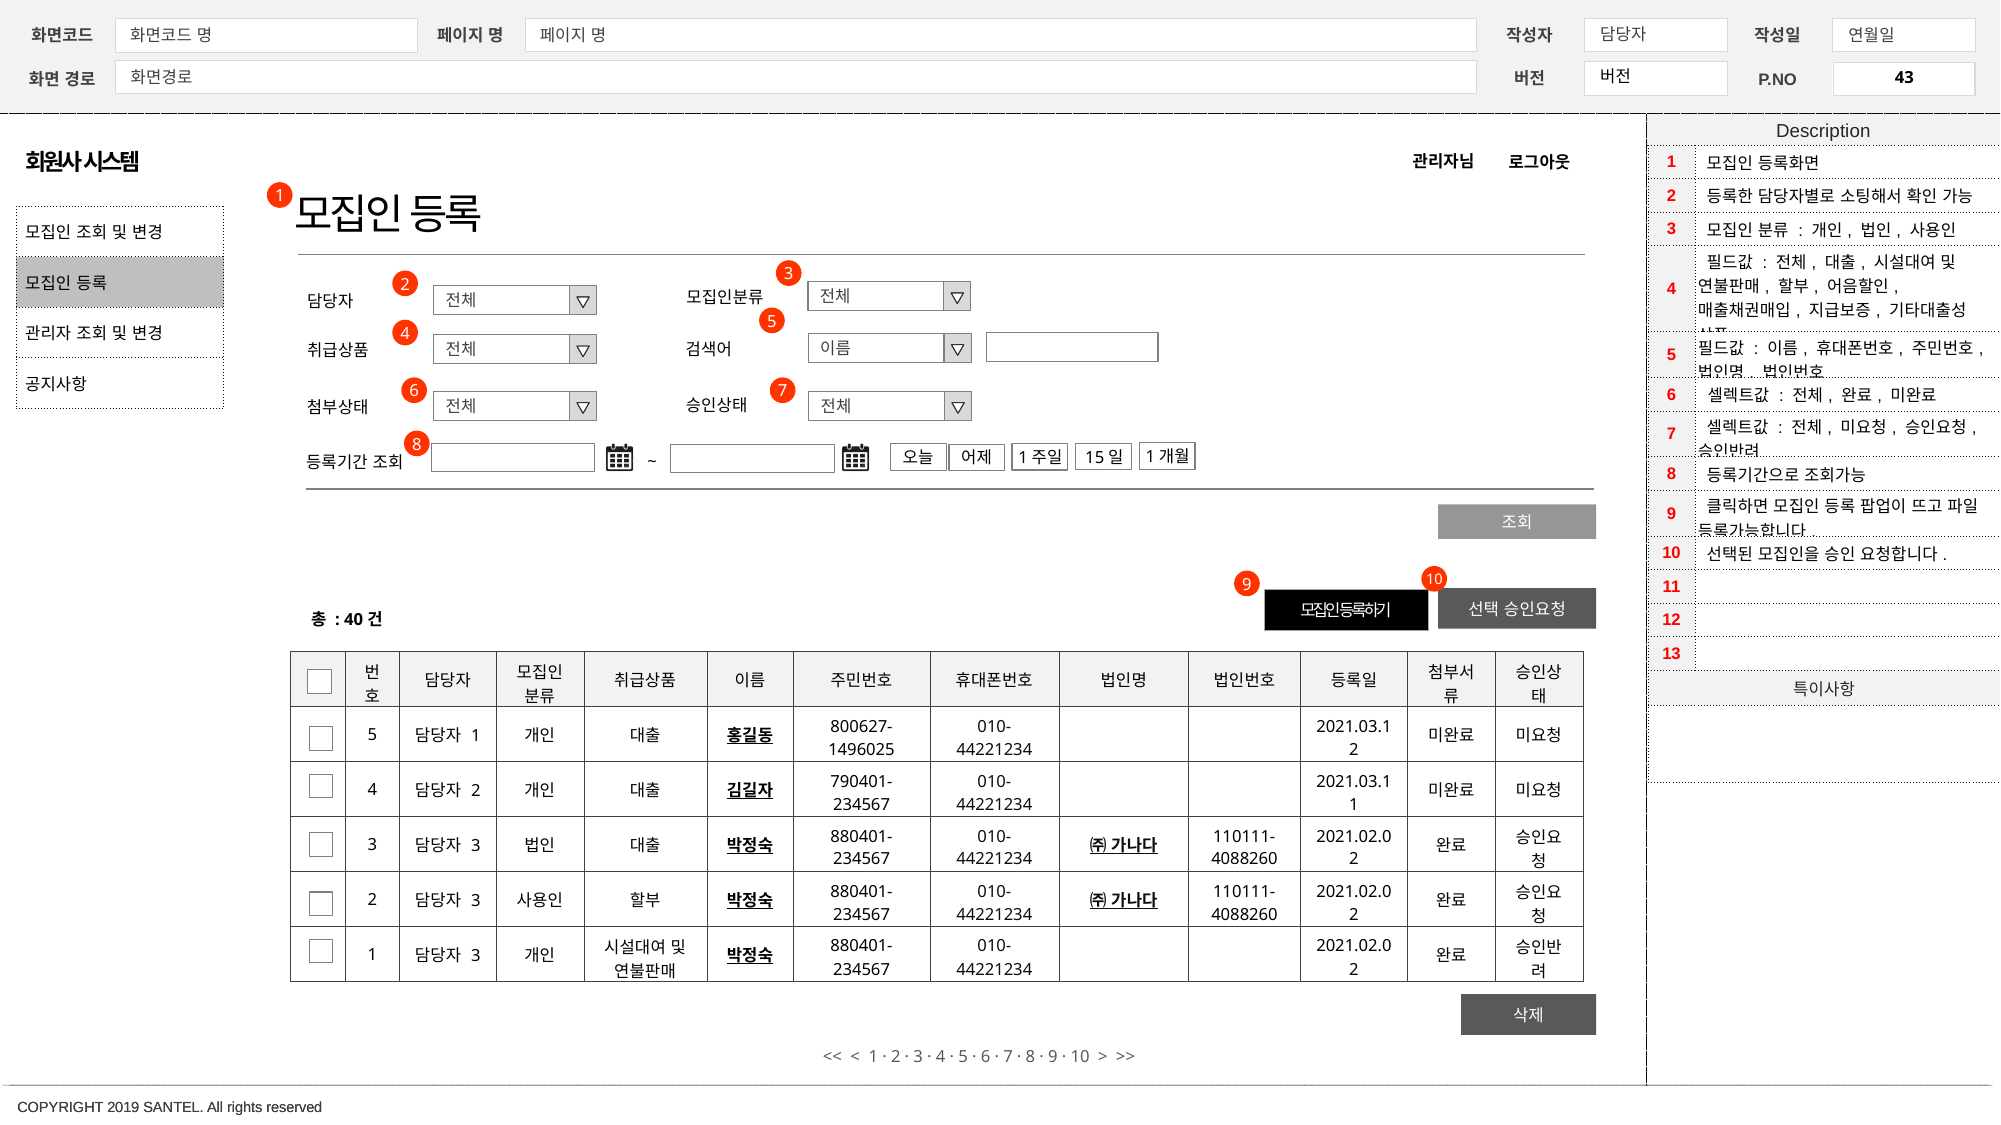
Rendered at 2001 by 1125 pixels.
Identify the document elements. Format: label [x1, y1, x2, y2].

table_cell [1408, 707, 1495, 761]
table_cell [585, 707, 707, 761]
table_cell [497, 872, 584, 926]
text_box [1235, 571, 1259, 596]
table_cell [1301, 707, 1407, 761]
table_cell [585, 872, 707, 926]
text_box [432, 332, 599, 366]
table_cell [1496, 872, 1583, 926]
text_box [1436, 502, 1598, 541]
table_cell [291, 927, 345, 981]
text_box [307, 937, 335, 965]
table_cell [931, 872, 1059, 926]
table_cell [346, 927, 399, 981]
table_header [585, 652, 707, 706]
table_header [794, 652, 930, 706]
text_box [1459, 992, 1598, 1037]
table_cell [794, 817, 930, 871]
table_cell [708, 762, 793, 816]
table_cell [585, 927, 707, 981]
table_cell [346, 707, 399, 761]
table_cell [1301, 762, 1407, 816]
text_box [307, 890, 335, 918]
text_box [808, 1033, 1155, 1073]
table_cell [1408, 872, 1495, 926]
table_cell [16, 257, 224, 408]
table_cell [1301, 927, 1407, 981]
text_box [670, 261, 801, 366]
table_cell [794, 762, 930, 816]
table_cell [1496, 707, 1583, 761]
table_cell [1189, 872, 1300, 926]
table_cell [708, 707, 793, 761]
table_cell [1408, 817, 1495, 871]
text_box [883, 438, 1206, 475]
table_cell [400, 927, 496, 981]
table_cell [794, 927, 930, 981]
text_box [807, 389, 974, 423]
table_cell [291, 762, 345, 816]
table_header [708, 652, 793, 706]
table_cell [1496, 927, 1583, 981]
table_cell [931, 707, 1059, 761]
table_cell [708, 872, 793, 926]
table_header [1496, 652, 1583, 706]
text_box [307, 724, 335, 752]
table_header [1408, 652, 1495, 706]
text_box [806, 331, 973, 365]
text_box [1262, 562, 1598, 632]
text_box [432, 283, 599, 317]
table_cell [1189, 762, 1300, 816]
table_cell [931, 817, 1059, 871]
table_cell [585, 817, 707, 871]
text_box [432, 389, 599, 423]
text_box [10, 140, 218, 183]
table_cell [497, 927, 584, 981]
table_header [497, 652, 584, 706]
table_cell [400, 872, 496, 926]
table_cell [291, 817, 345, 871]
text_box [669, 442, 837, 474]
table_cell [708, 927, 793, 981]
text_box [307, 830, 335, 858]
table_header [291, 652, 345, 706]
table_cell [400, 707, 496, 761]
text_box [806, 279, 973, 313]
table_header [1301, 652, 1407, 706]
table_cell [1496, 762, 1583, 816]
table_cell [1060, 927, 1188, 981]
table_header [400, 652, 496, 706]
text_box [267, 179, 646, 245]
text_box [292, 378, 426, 424]
table_header [346, 652, 399, 706]
picture [604, 443, 635, 474]
table_cell [794, 872, 930, 926]
picture [840, 443, 871, 474]
table_cell [931, 762, 1059, 816]
text_box [307, 772, 335, 800]
table_header [16, 207, 224, 257]
text_box [296, 601, 451, 637]
table_cell [1060, 762, 1188, 816]
table_cell [1408, 927, 1495, 981]
table_cell [1189, 817, 1300, 871]
text_box [671, 378, 795, 423]
text_box [985, 330, 1160, 364]
table_cell [708, 817, 793, 871]
table_cell [1189, 707, 1300, 761]
table_cell [497, 707, 584, 761]
table_header [1060, 652, 1188, 706]
table_cell [346, 817, 399, 871]
text_box [638, 443, 663, 479]
table_cell [585, 762, 707, 816]
table_cell [1496, 817, 1583, 871]
table_cell [291, 872, 345, 926]
table_cell [1060, 707, 1188, 761]
table_cell [346, 762, 399, 816]
table_cell [1408, 762, 1495, 816]
table_cell [1301, 872, 1407, 926]
text_box [306, 668, 333, 695]
table_cell [794, 707, 930, 761]
table_cell [931, 927, 1059, 981]
text_box [291, 431, 597, 479]
text_box [292, 271, 417, 319]
table_cell [497, 762, 584, 816]
text_box [1398, 143, 1603, 179]
table_cell [1648, 179, 2000, 782]
table_header [931, 652, 1059, 706]
table_cell [1189, 927, 1300, 981]
table_cell [400, 762, 496, 816]
table_cell [400, 817, 496, 871]
table_cell [1060, 817, 1188, 871]
table_cell [1060, 872, 1188, 926]
table_cell [497, 817, 584, 871]
table_cell [1301, 817, 1407, 871]
table_header [1648, 145, 2000, 179]
table_cell [291, 707, 345, 761]
table_cell [346, 872, 399, 926]
text_box [292, 320, 417, 368]
table_header [1189, 652, 1300, 706]
